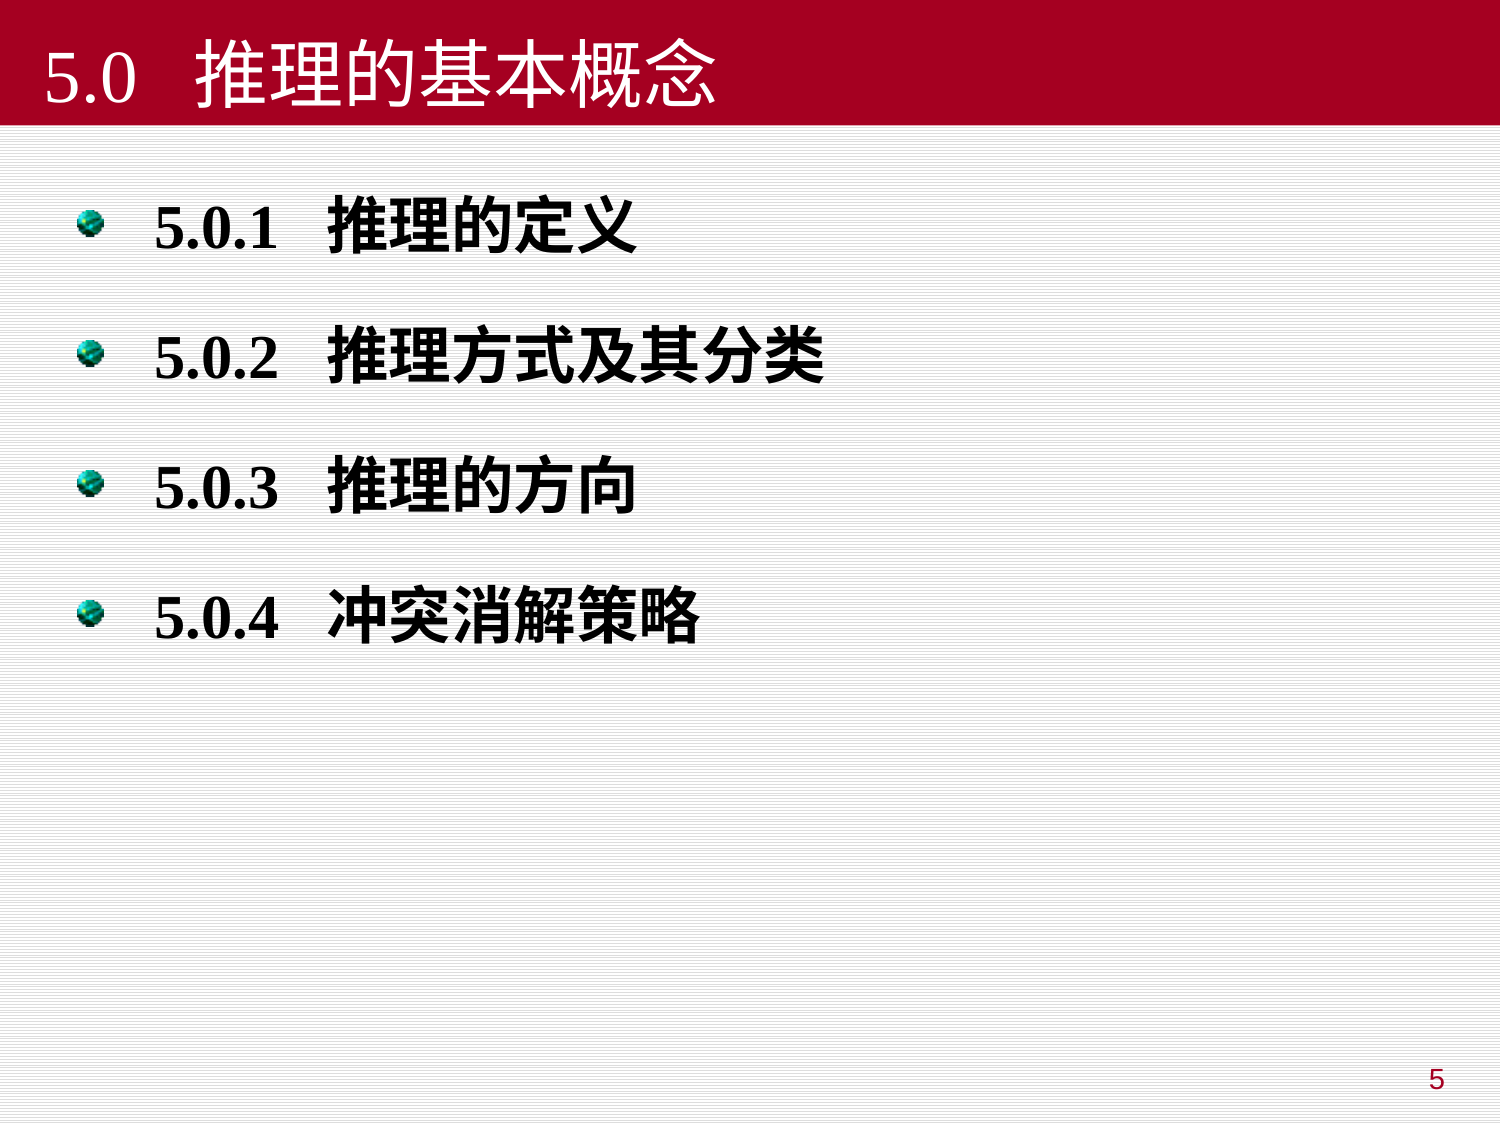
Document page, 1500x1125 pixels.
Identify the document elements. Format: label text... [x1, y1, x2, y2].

picture [77, 340, 104, 367]
picture [77, 210, 104, 237]
title 5.0 推理的基本概念 [0, 0, 1500, 126]
slide_number 5 [1110, 1052, 1461, 1125]
picture [77, 600, 104, 627]
picture [77, 470, 104, 497]
list 5.0.1 推理的定义 5.0.2 推理方式及其分类 5.0.3 推理的方向 5.0.4 冲突消解策略 [62, 148, 1459, 1035]
